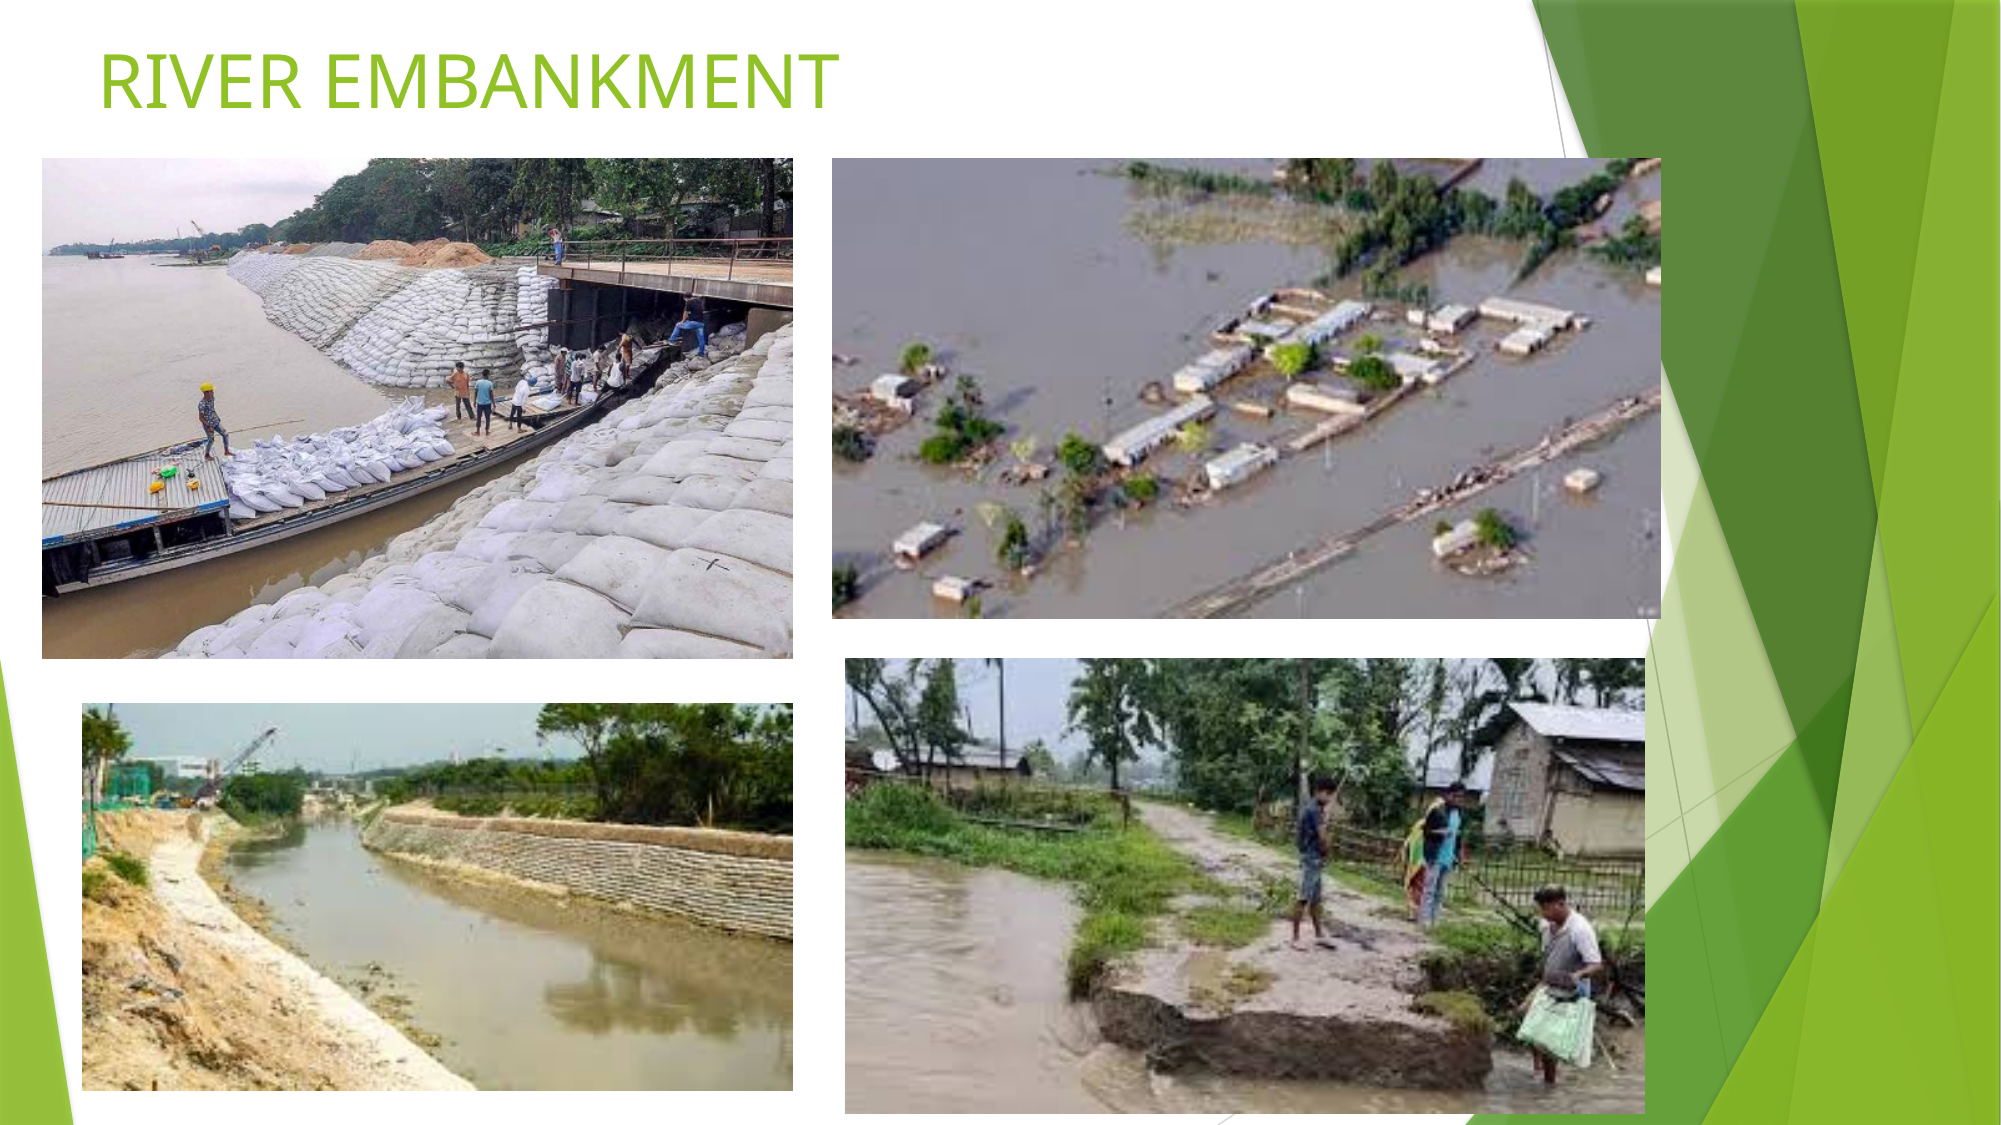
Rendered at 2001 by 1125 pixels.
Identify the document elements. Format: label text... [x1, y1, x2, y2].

picture [42, 157, 793, 660]
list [831, 157, 1662, 619]
picture [81, 703, 793, 1091]
title RIVER EMBANKMENT [82, 26, 1493, 243]
picture [845, 658, 1646, 1114]
